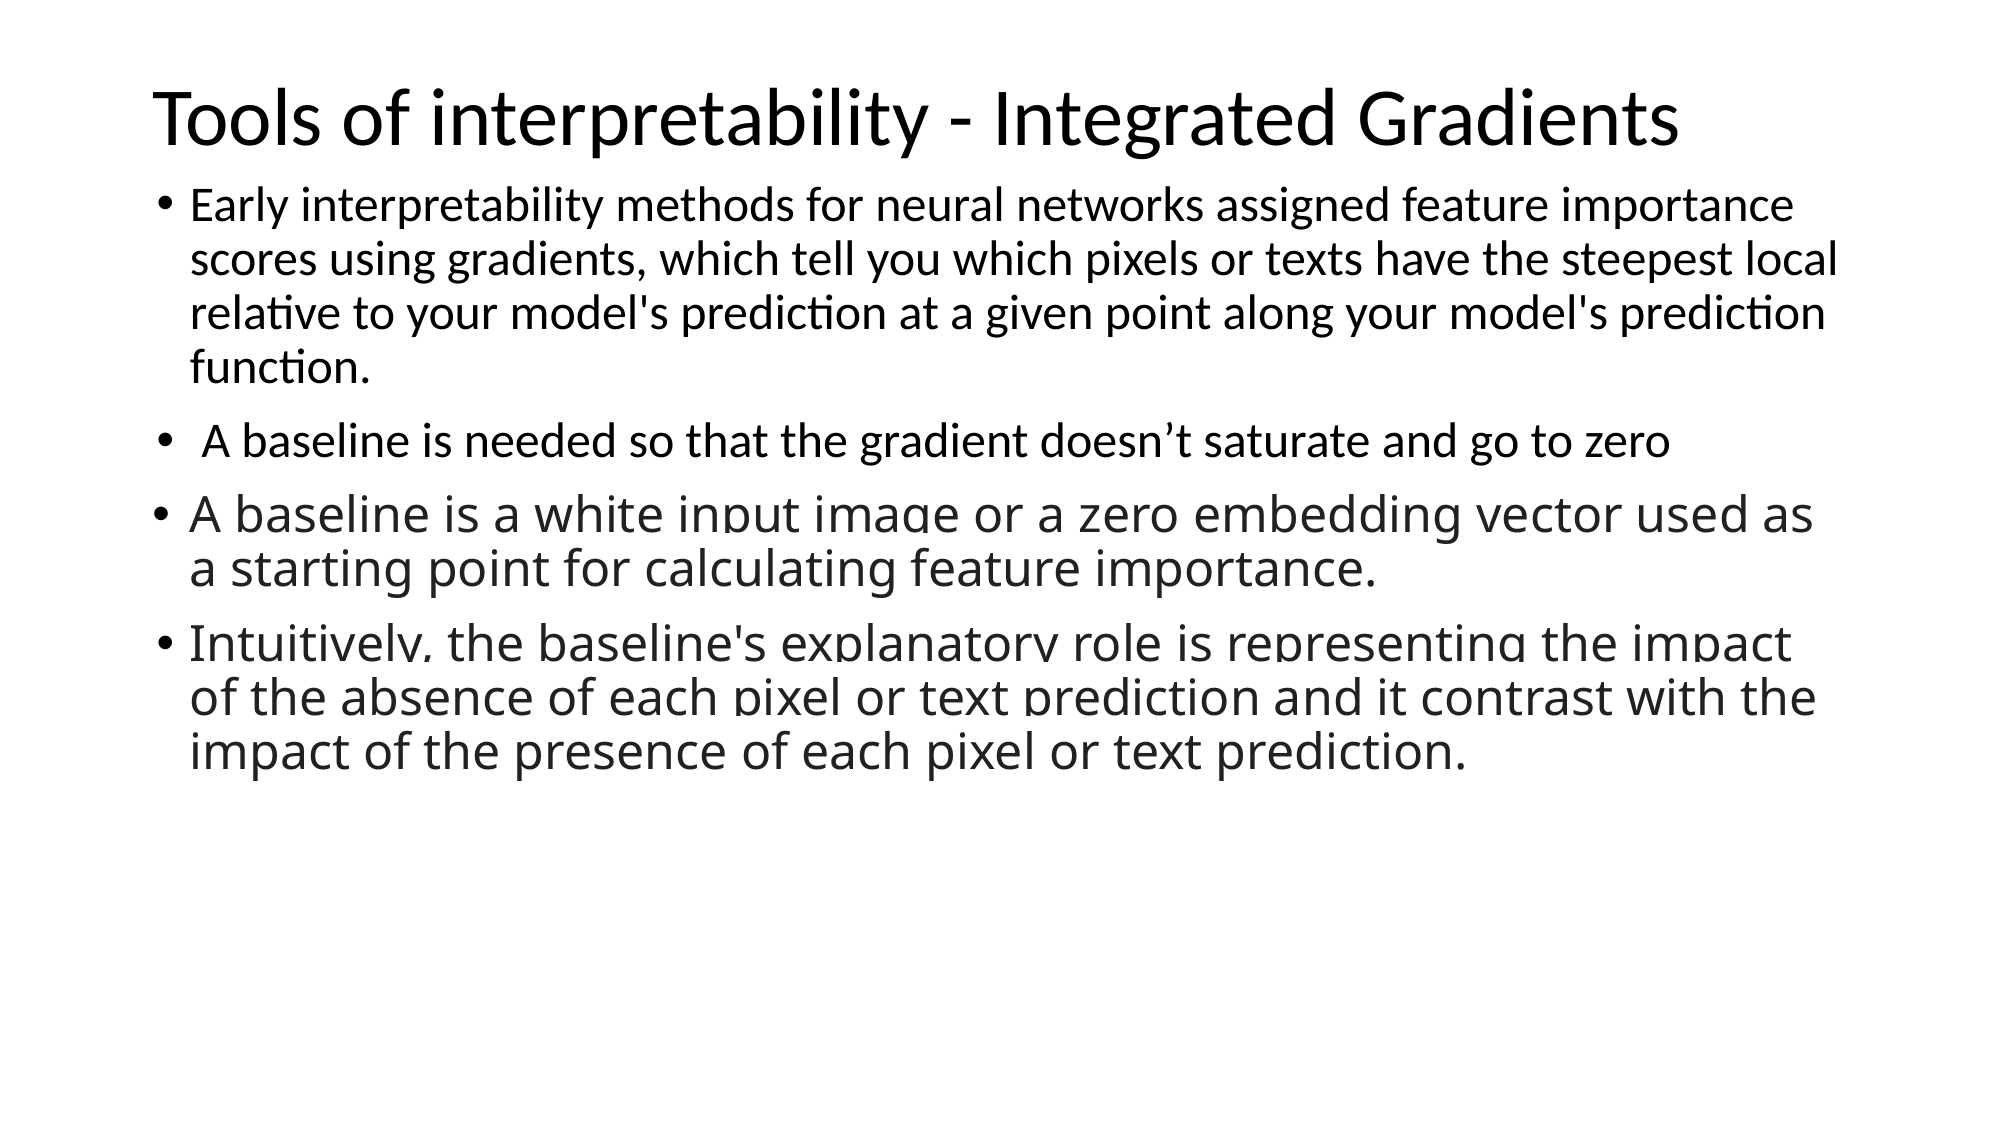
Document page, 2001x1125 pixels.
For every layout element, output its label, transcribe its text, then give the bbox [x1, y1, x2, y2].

title Tools of interpretability - Integrated Gradients [137, 59, 1863, 170]
list Early interpretability methods for neural networks assigned feature importance scores using gradients, which tell you which pixels or texts have the steepest local relative to your model's prediction at a given point along your model's prediction function. A baseline is needed so that the gradient doesn’t saturate and go to zero A baseline is a white input image or a zero embedding vector used as a starting point for calculating feature importance. Intuitively, the baseline's explanatory role is representing the impact of the absence of each pixel or text prediction and it contrast with the impact of the presence of each pixel or text prediction. [137, 170, 1863, 907]
